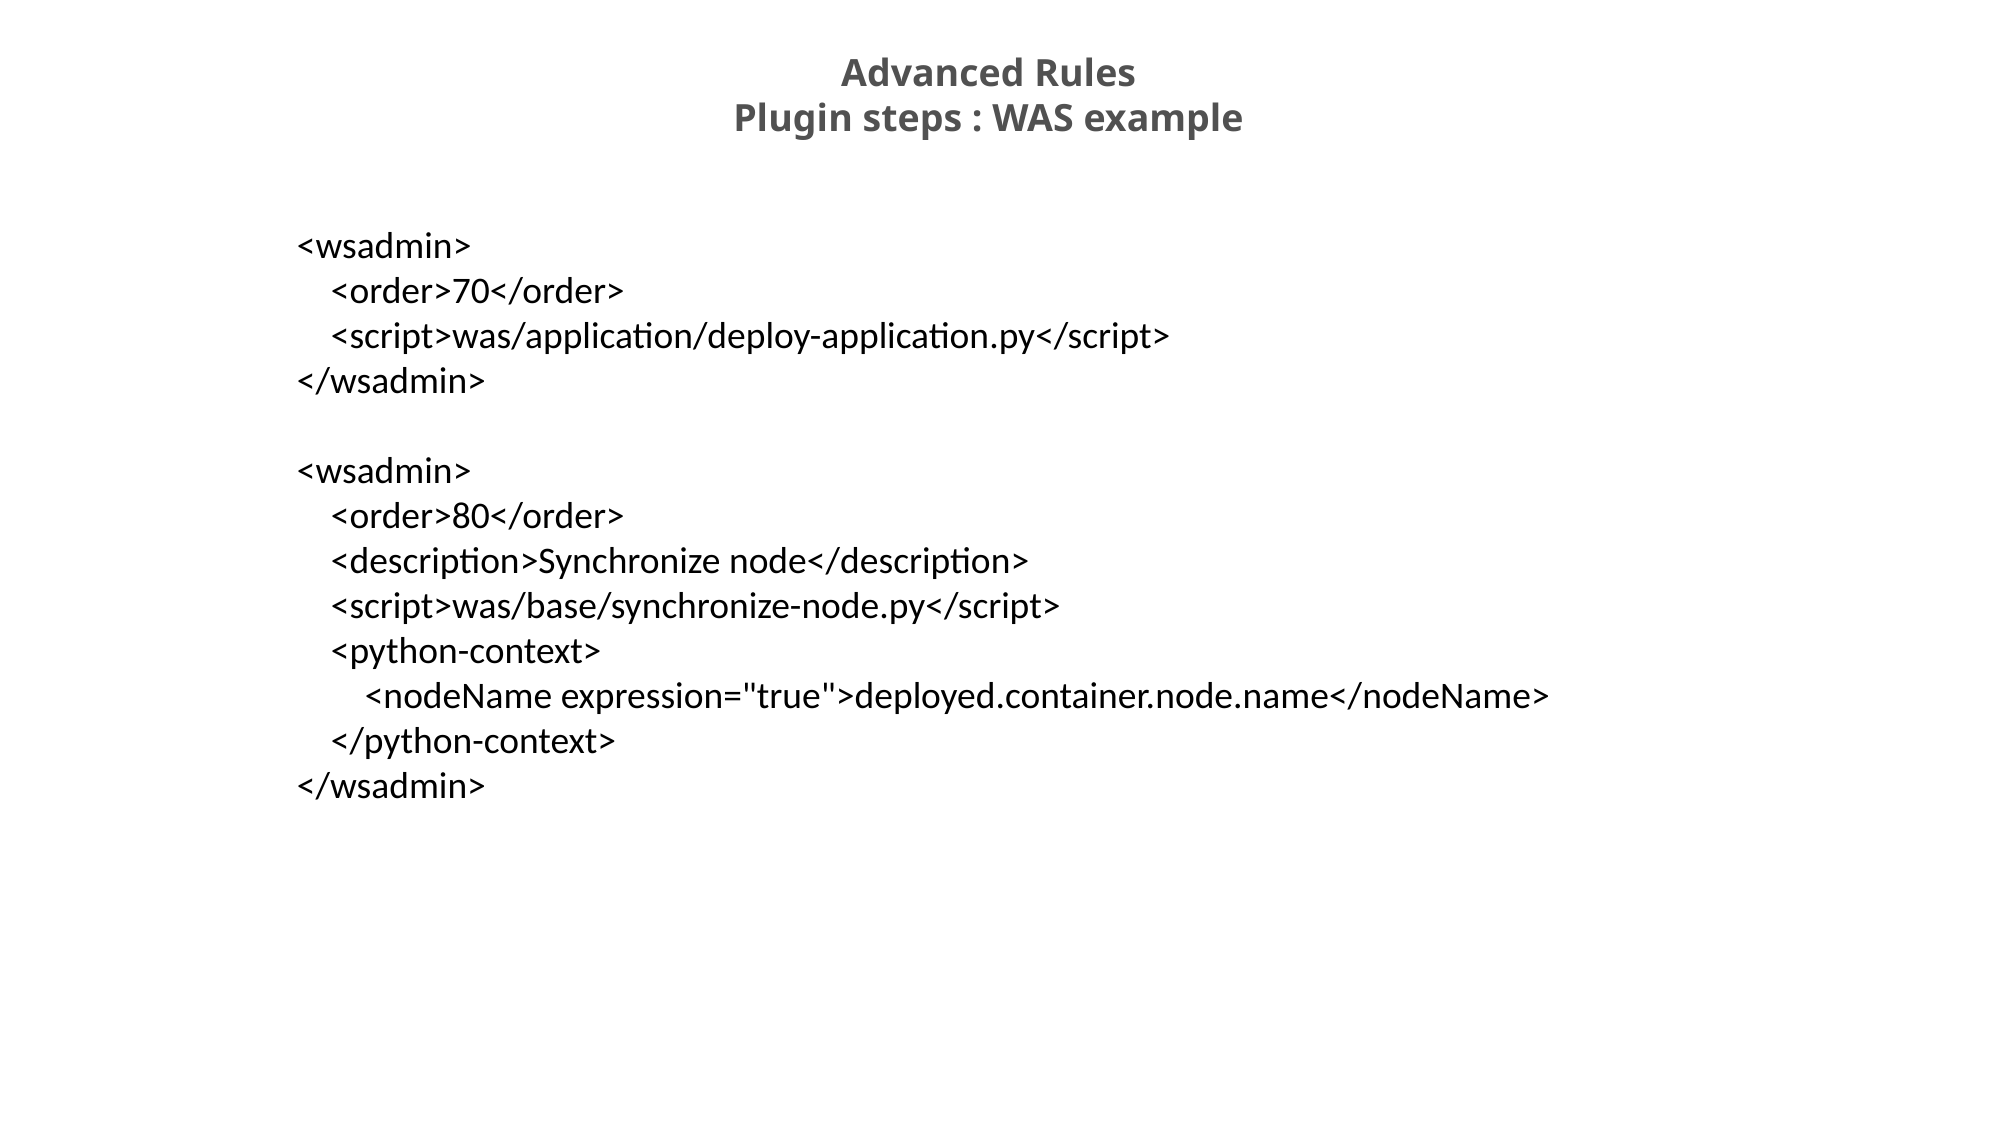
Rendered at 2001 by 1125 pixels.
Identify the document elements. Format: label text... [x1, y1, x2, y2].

text_box <wsadmin> <order>70</order> <script>was/application/deploy-application.py</script> </wsadmin> <wsadmin> <order>80</order> <description>Synchronize node</description> <script>was/base/synchronize-node.py</script> <python-context> <nodeName expression="true">deployed.container.node.name</nodeName> </python-context> </wsadmin> [282, 214, 1789, 814]
text_box Advanced Rules Plugin steps : WAS example [488, 41, 1489, 147]
